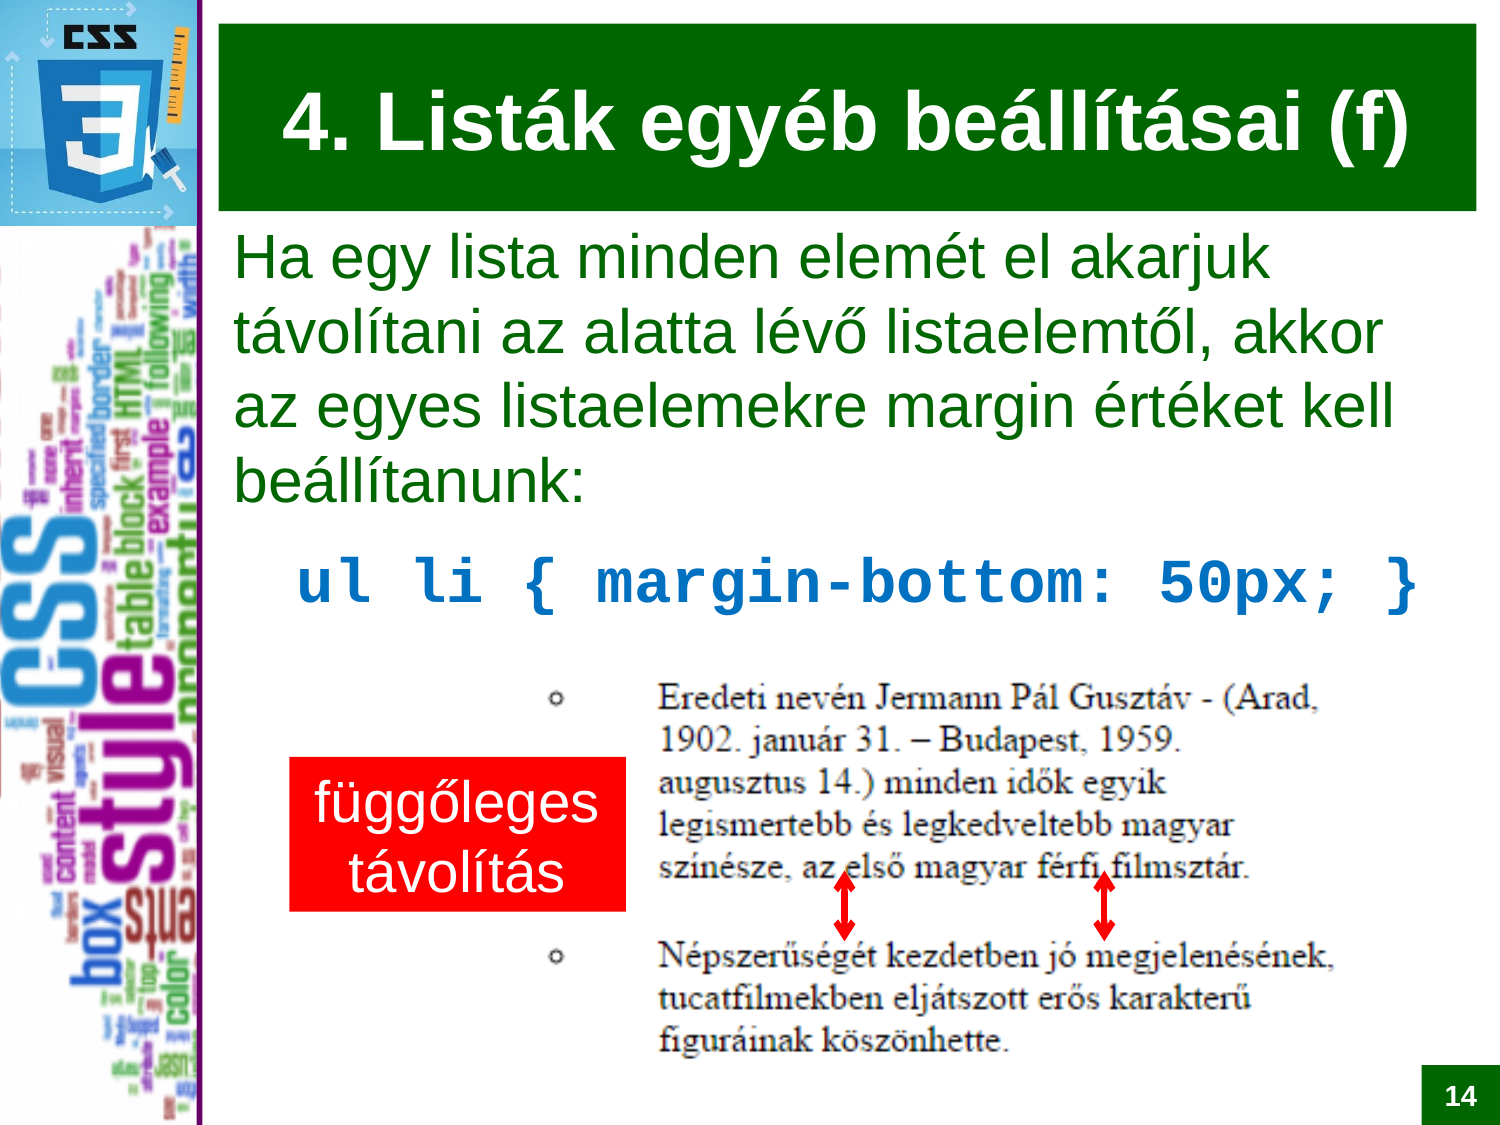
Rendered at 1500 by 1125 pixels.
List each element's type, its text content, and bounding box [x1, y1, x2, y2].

title 4. Listák egyéb beállításai (f) [218, 23, 1477, 208]
list Ha egy lista minden elemét el akarjuk távolítani az alatta lévő listaelemtől, akkor az egyes listaelemekre margin értéket kell beállítanunk: ul li { margin-bottom: 50px; } [218, 208, 1500, 1125]
text_box függőleges távolítás [289, 756, 508, 912]
picture [0, 0, 197, 1125]
picture [513, 656, 1365, 1083]
